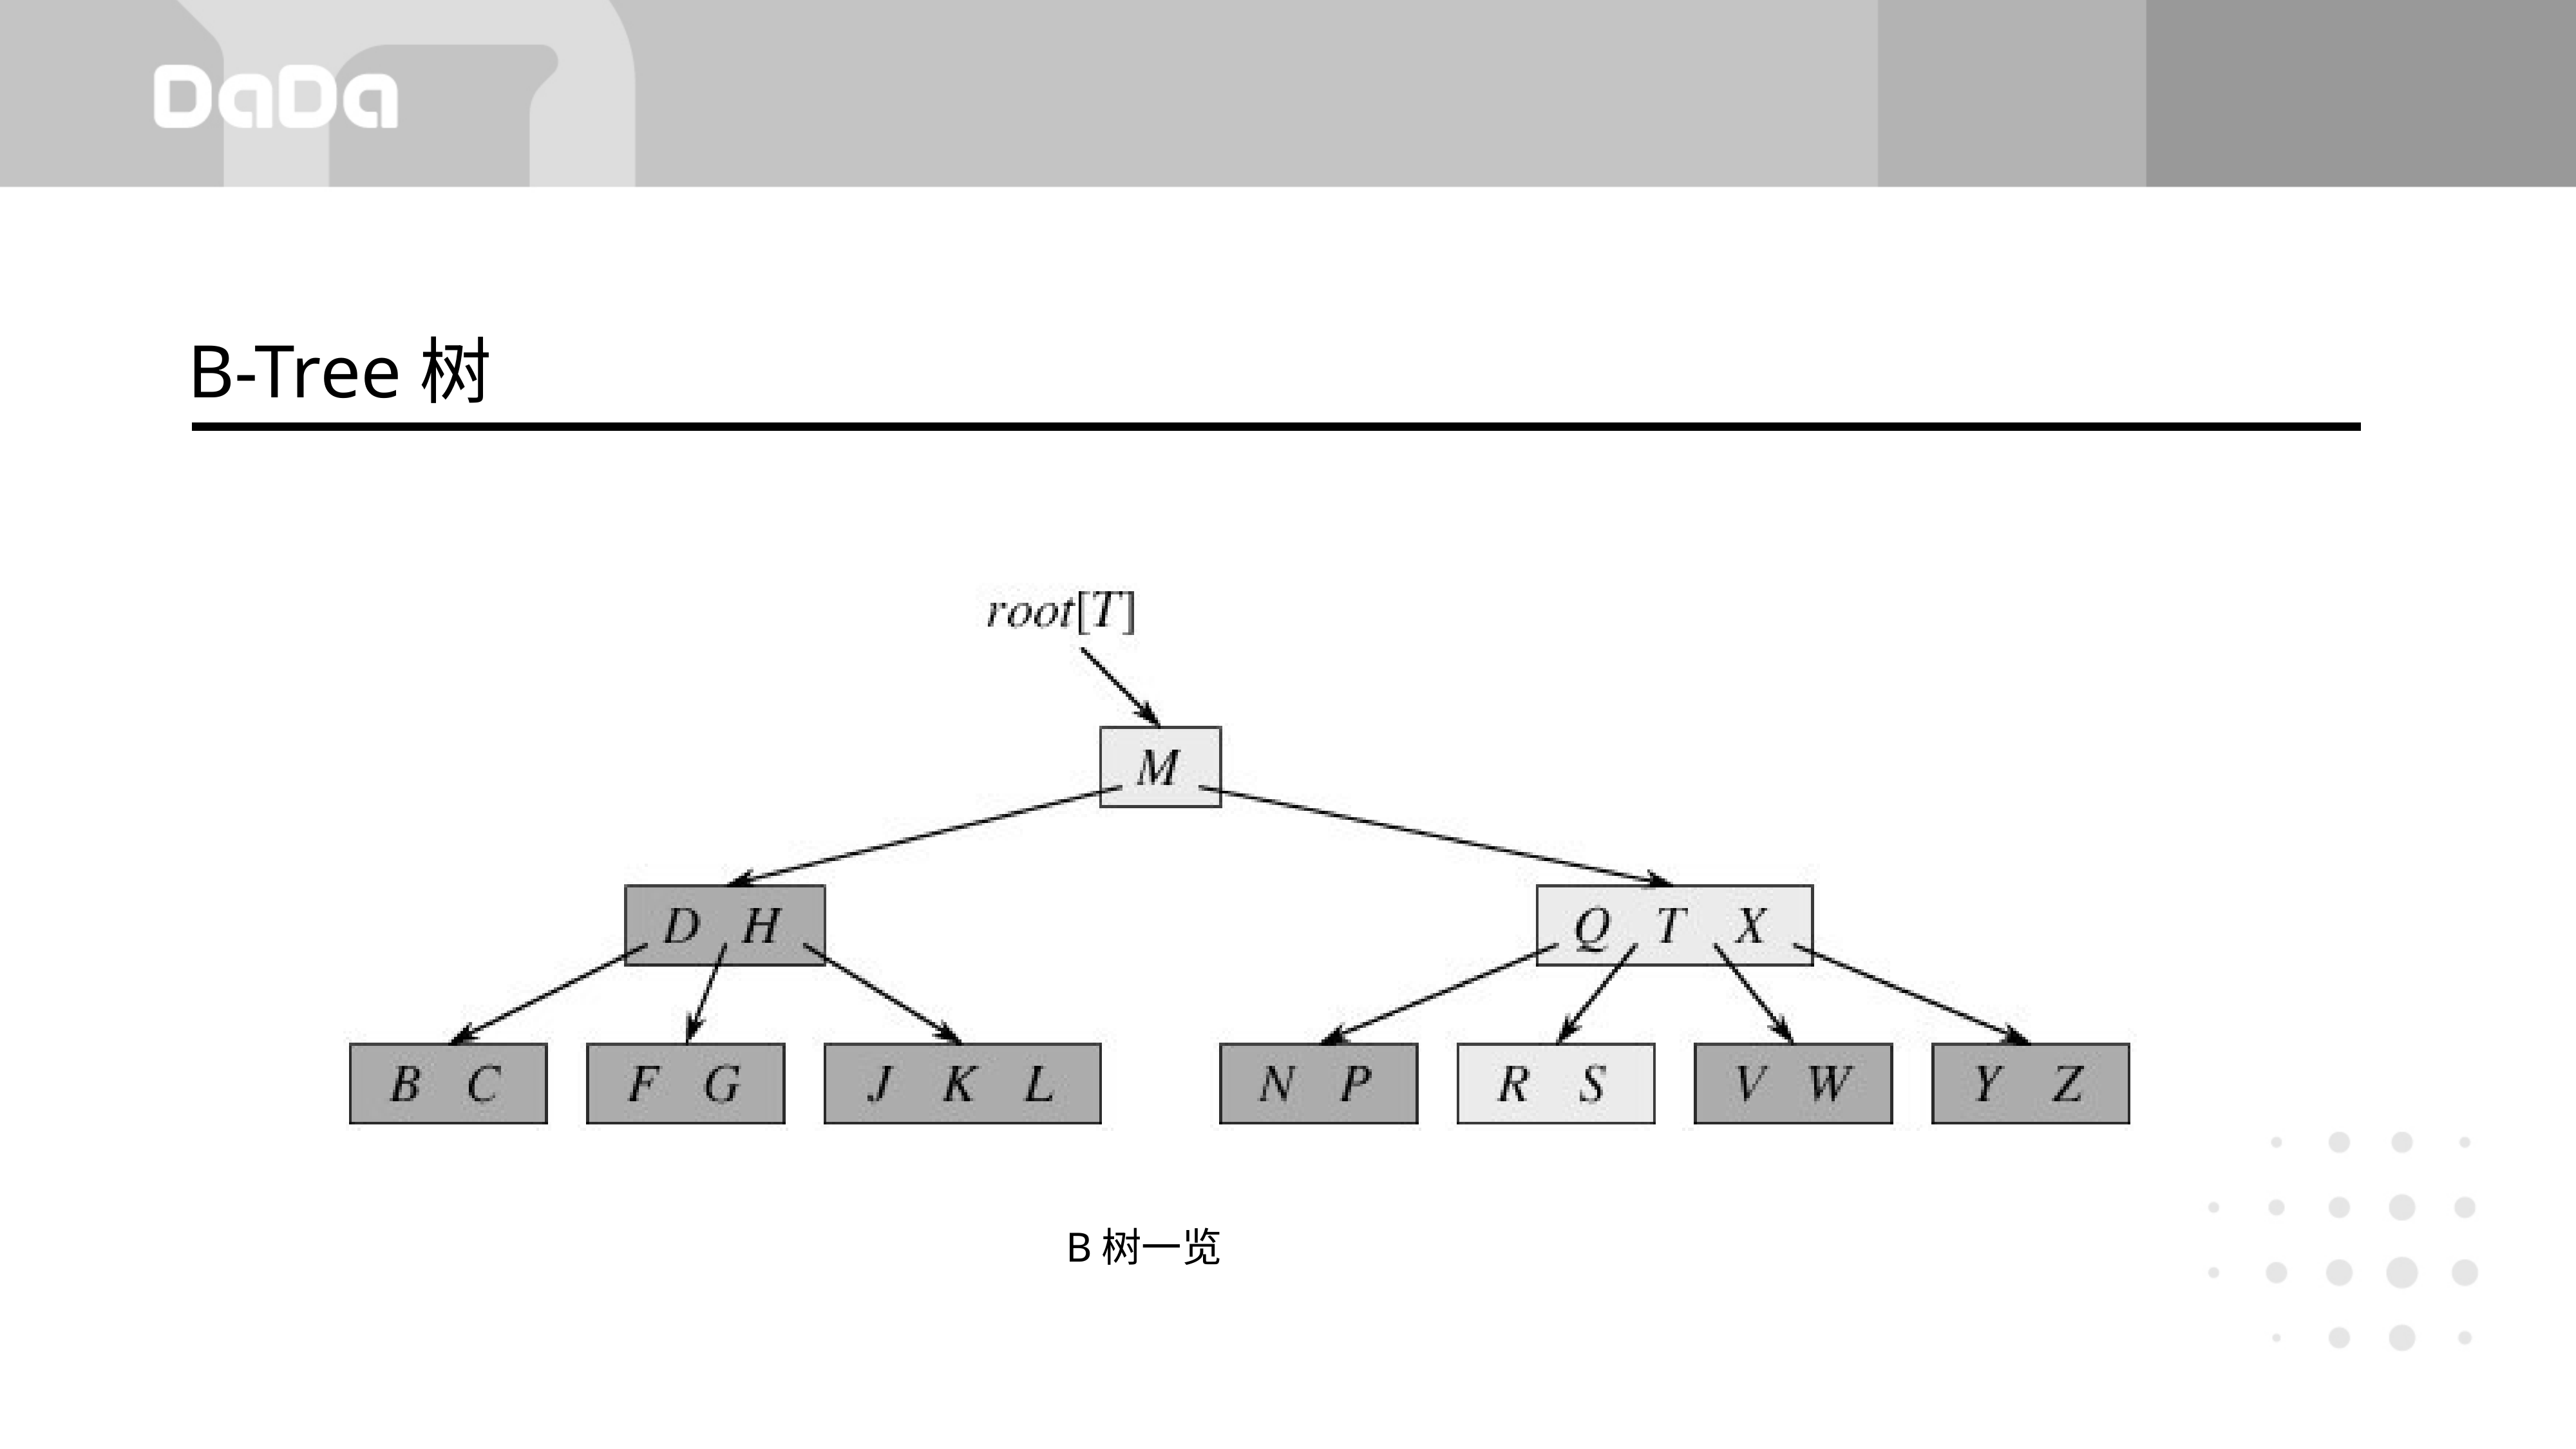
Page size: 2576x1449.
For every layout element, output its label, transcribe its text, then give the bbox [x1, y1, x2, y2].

picture [0, 0, 2576, 1449]
text_box B树一览 [956, 1216, 1332, 1275]
text_box B-Tree树 [178, 320, 1332, 417]
